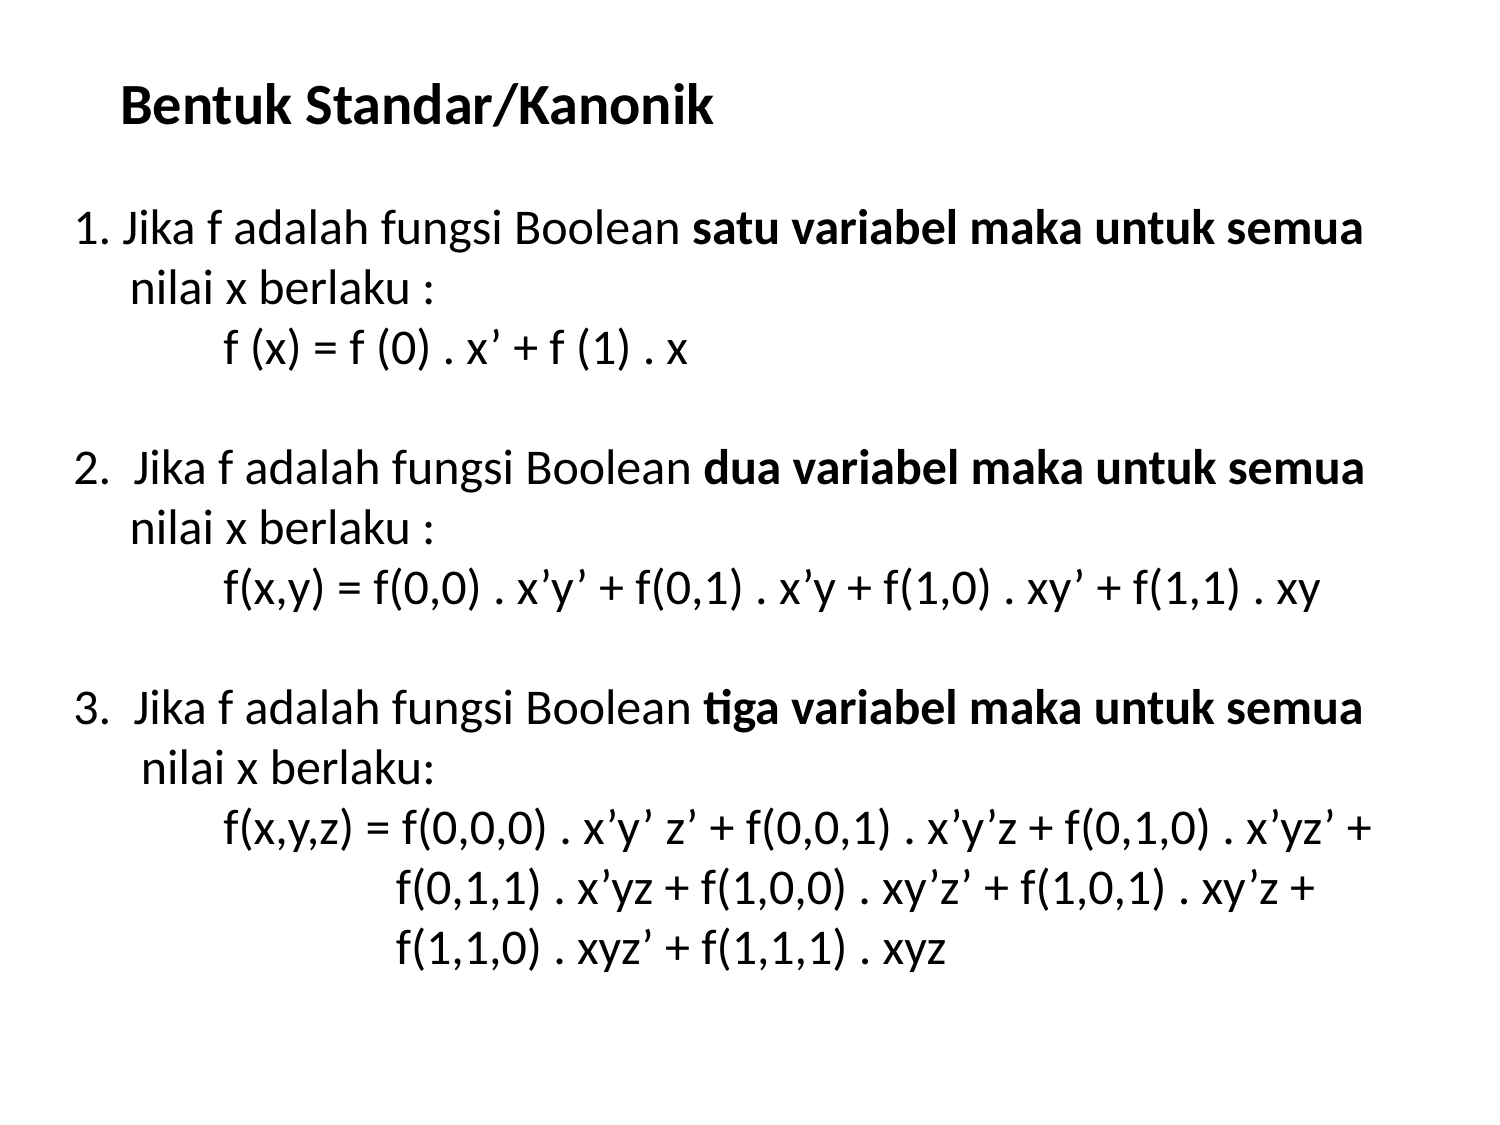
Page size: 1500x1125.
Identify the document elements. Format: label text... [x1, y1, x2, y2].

text_box 1. Jika f adalah fungsi Boolean satu variabel maka untuk semua nilai x berlaku : f (x) = f (0) . x’ + f (1) . x 2. Jika f adalah fungsi Boolean dua variabel maka untuk semua nilai x berlaku : f(x,y) = f(0,0) . x’y’ + f(0,1) . x’y + f(1,0) . xy’ + f(1,1) . xy 3. Jika f adalah fungsi Boolean tiga variabel maka untuk semua nilai x berlaku: f(x,y,z) = f(0,0,0) . x’y’ z’ + f(0,0,1) . x’y’z + f(0,1,0) . x’yz’ + f(0,1,1) . x’yz + f(1,0,0) . xy’z’ + f(1,0,1) . xy’z + f(1,1,0) . xyz’ + f(1,1,1) . xyz [58, 187, 1442, 983]
text_box Bentuk Standar/Kanonik [105, 58, 1395, 144]
